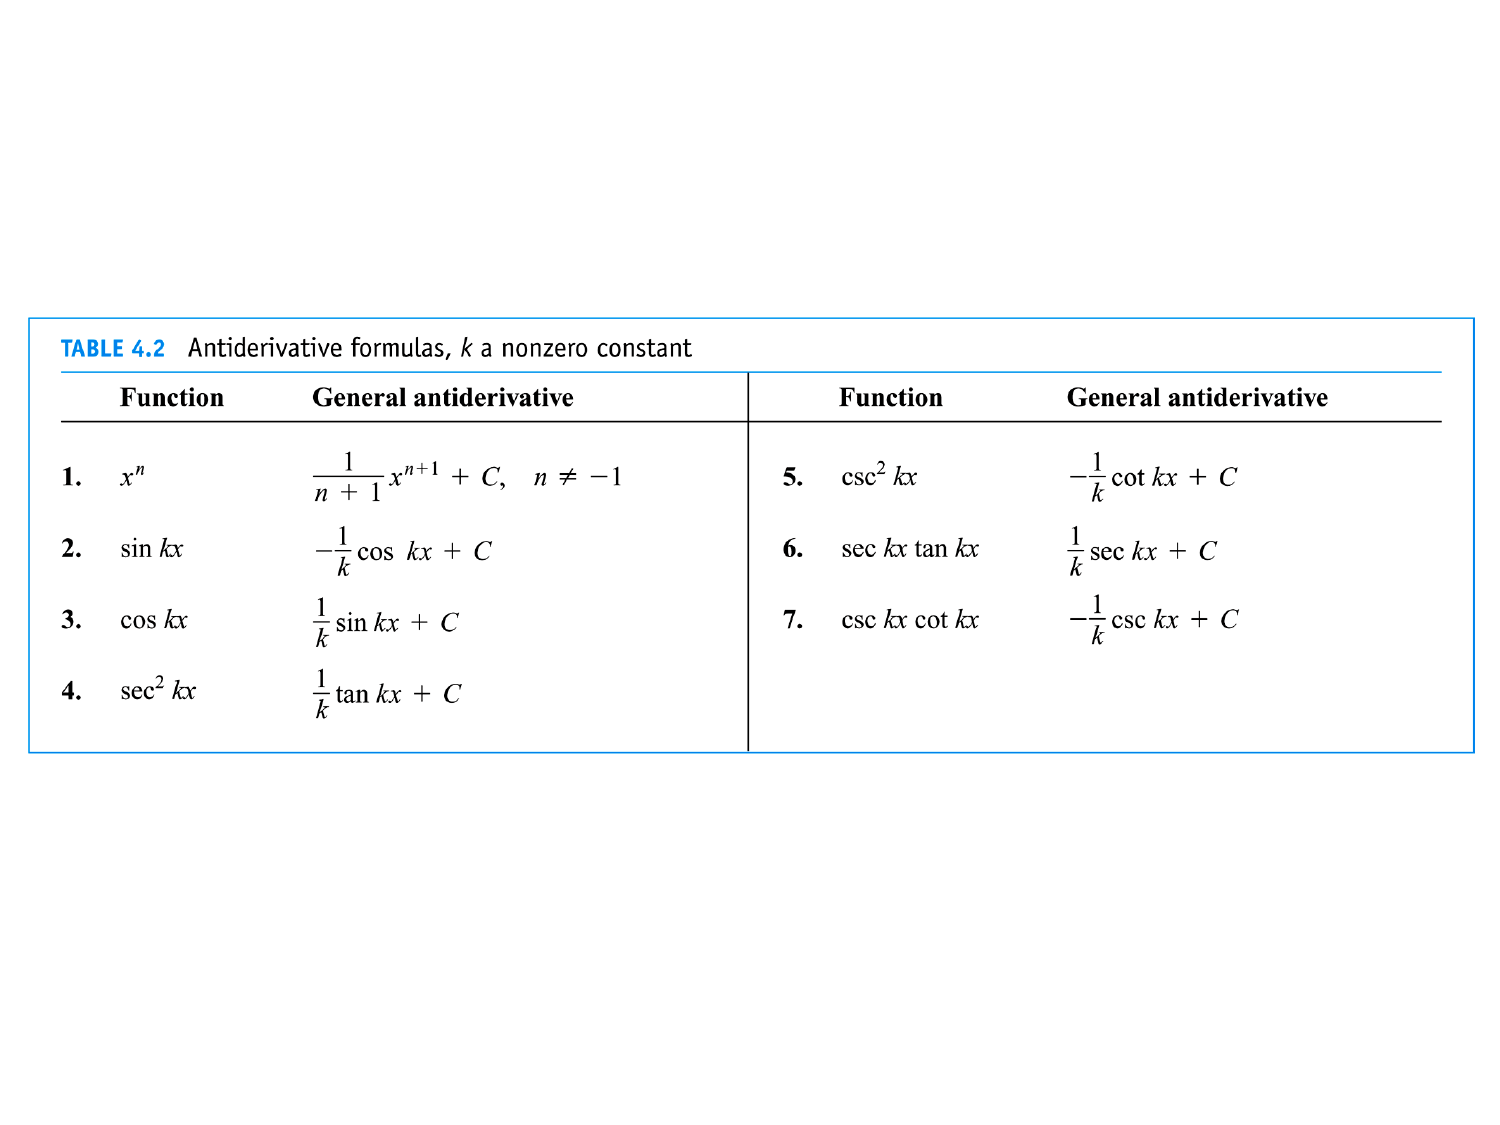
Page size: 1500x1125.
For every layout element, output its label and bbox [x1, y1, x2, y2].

picture [13, 303, 1487, 763]
